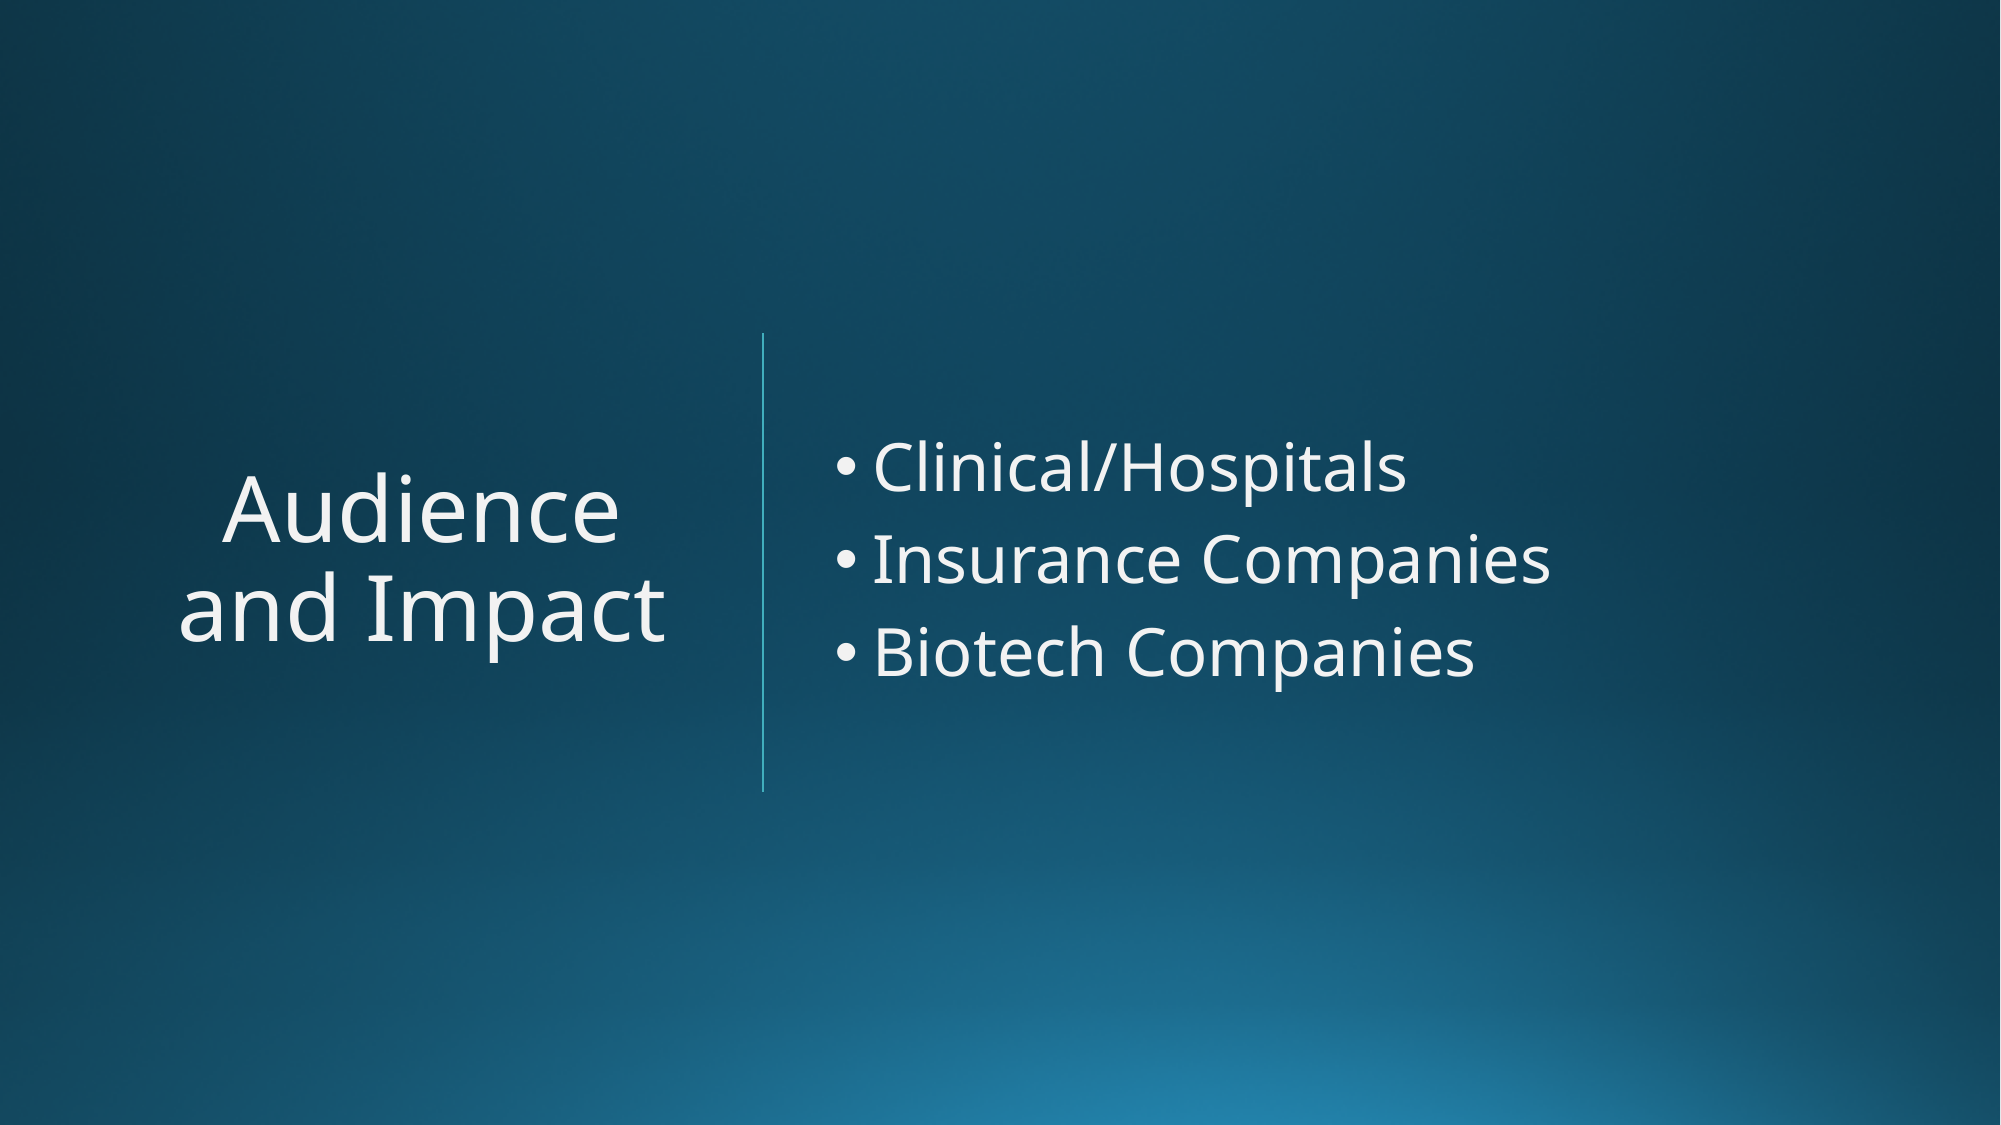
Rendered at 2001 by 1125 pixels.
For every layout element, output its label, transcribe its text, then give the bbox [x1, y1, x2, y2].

text_box [0, 0, 2000, 1125]
title Audience and Impact [137, 183, 708, 942]
list Clinical/Hospitals Insurance Companies Biotech Companies [819, 183, 1757, 942]
